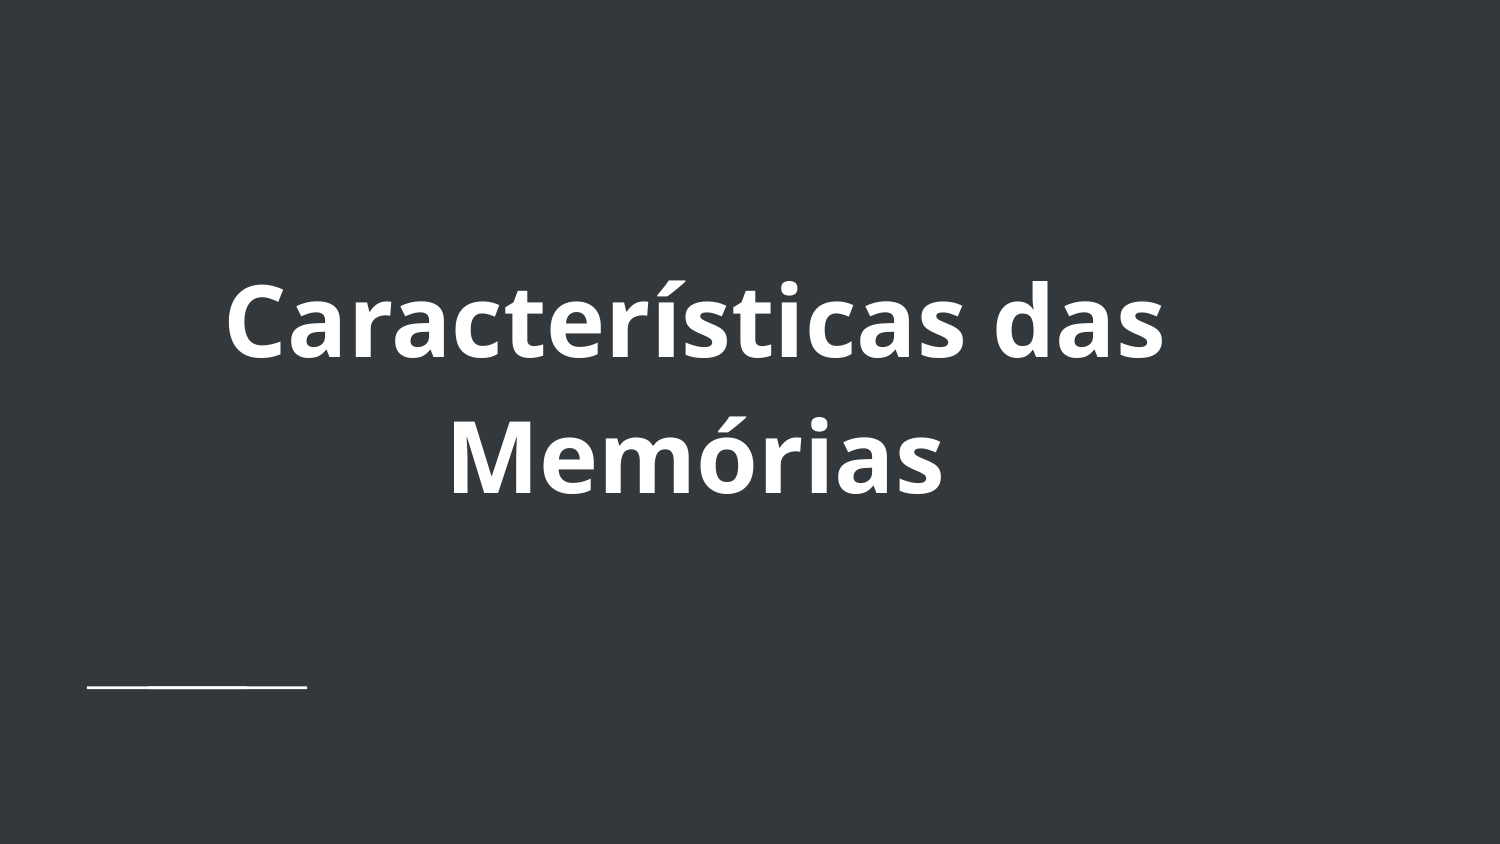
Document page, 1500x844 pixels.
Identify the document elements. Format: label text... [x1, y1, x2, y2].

title Características das Memórias [119, 141, 1272, 632]
